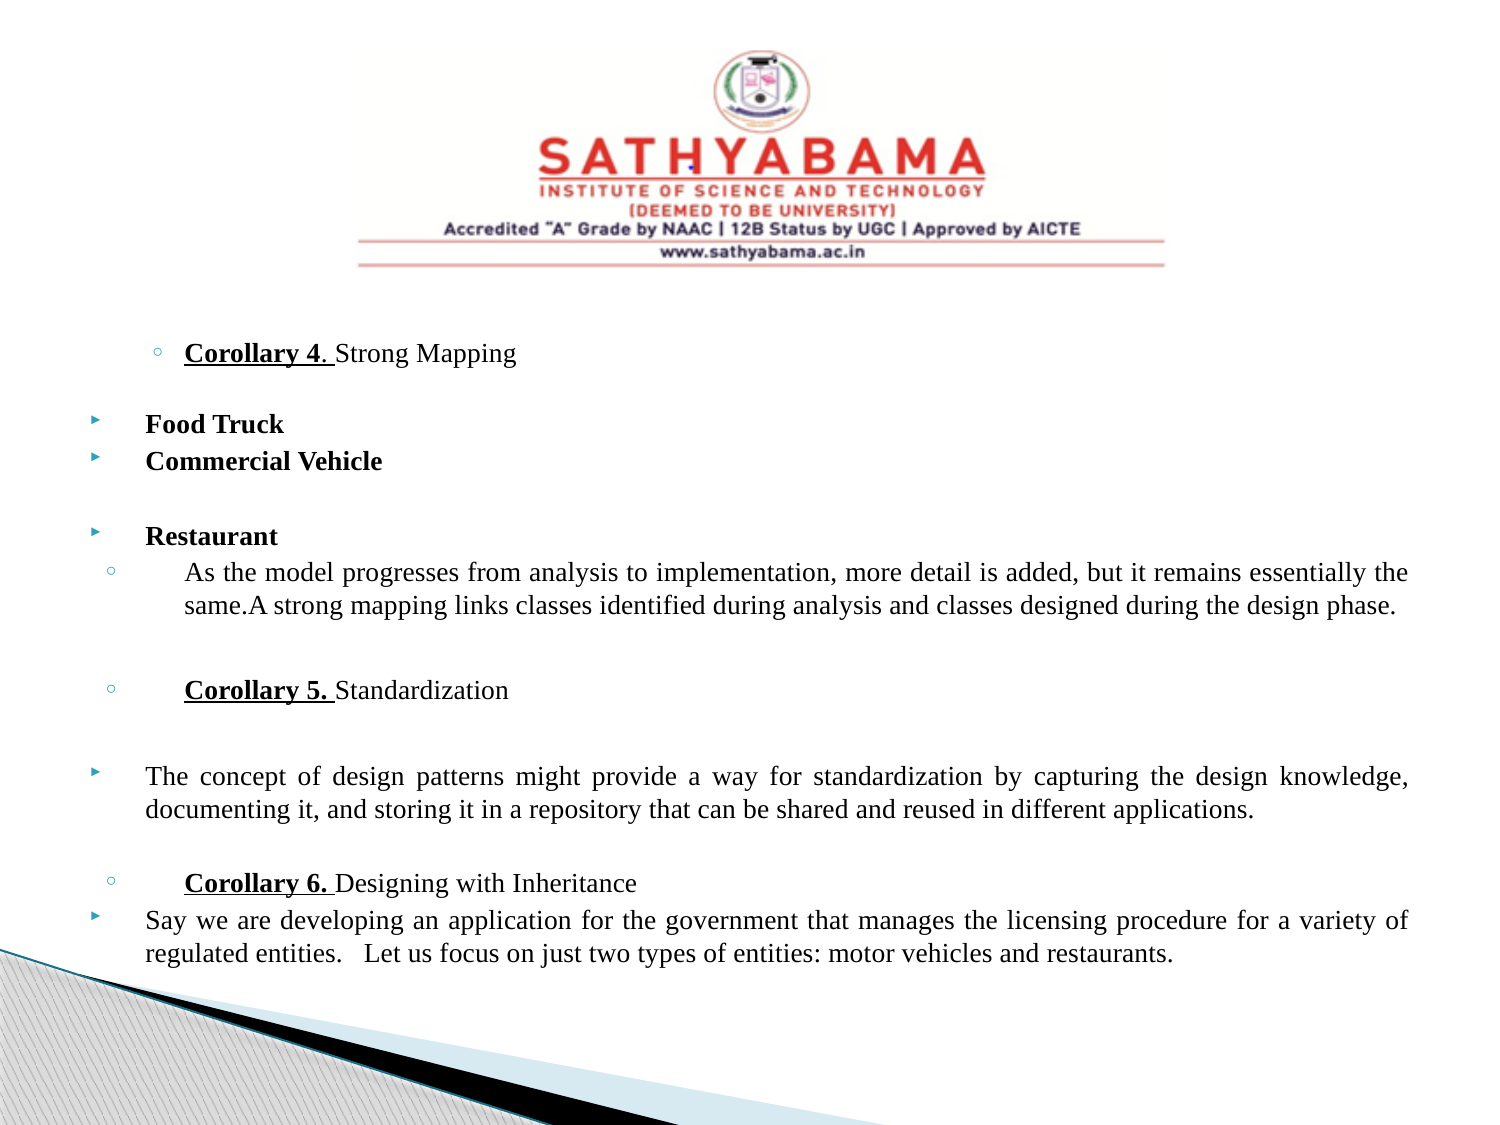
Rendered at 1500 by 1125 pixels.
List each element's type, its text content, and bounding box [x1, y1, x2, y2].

list Corollary 4. Strong Mapping Food Truck Commercial Vehicle Restaurant As the model progresses from analysis to implementation, more detail is added, but it remains essentially the same.A strong mapping links classes identified during analysis and classes designed during the design phase. Corollary 5. Standardization The concept of design patterns might provide a way for standardization by capturing the design knowledge, documenting it, and storing it in a repository that can be shared and reused in different applications. Corollary 6. Designing with Inheritance Say we are developing an application for the government that manages the licensing procedure for a variety of regulated entities. Let us focus on just two types of entities: motor vehicles and restaurants. [75, 243, 1425, 986]
picture [324, 50, 1213, 243]
